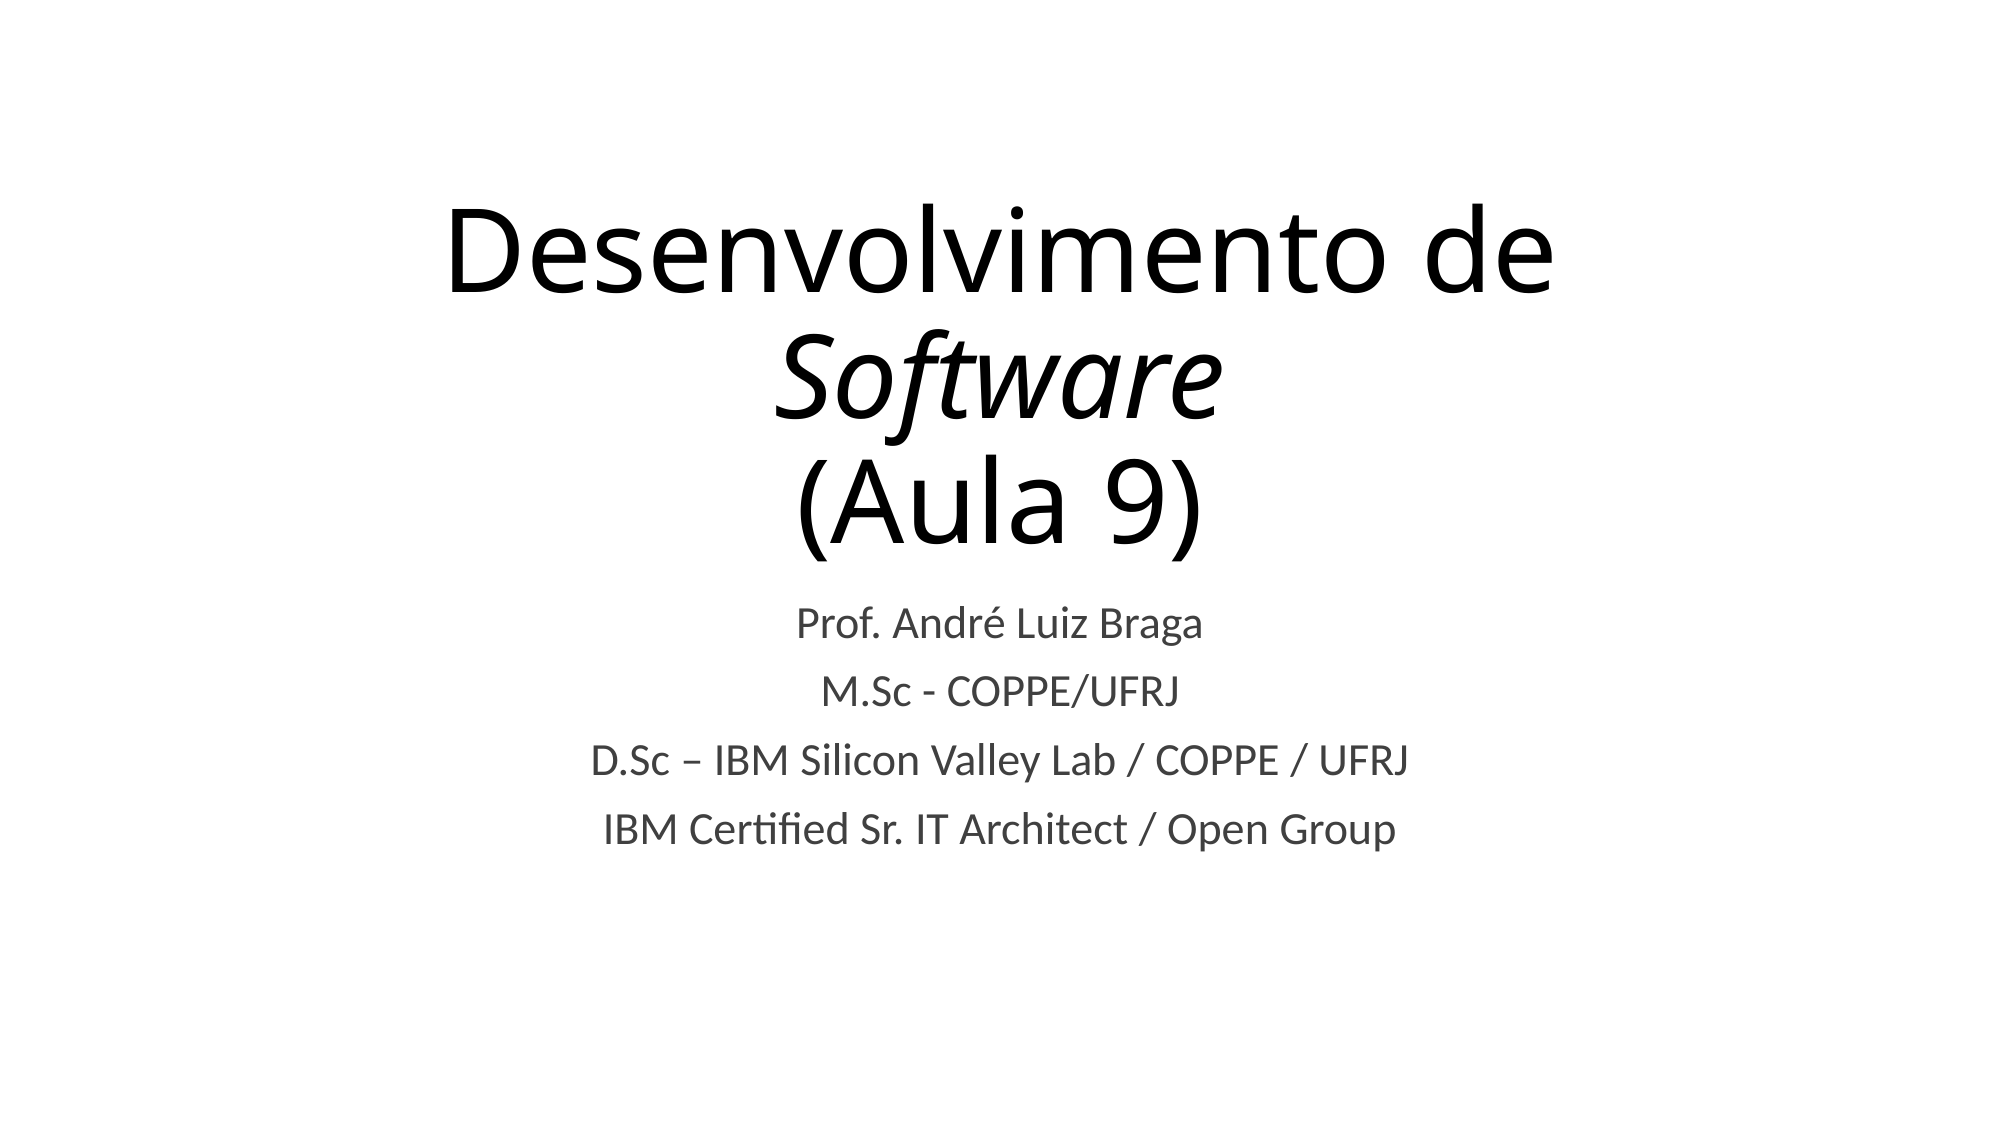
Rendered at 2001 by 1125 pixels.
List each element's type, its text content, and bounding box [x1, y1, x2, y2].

title Desenvolvimento de Software (Aula 9) [249, 184, 1750, 577]
subtitle Prof. André Luiz Braga M.Sc - COPPE/UFRJ D.Sc – IBM Silicon Valley Lab / COPPE / UFRJ IBM Certified Sr. IT Architect / Open Group [249, 590, 1750, 863]
